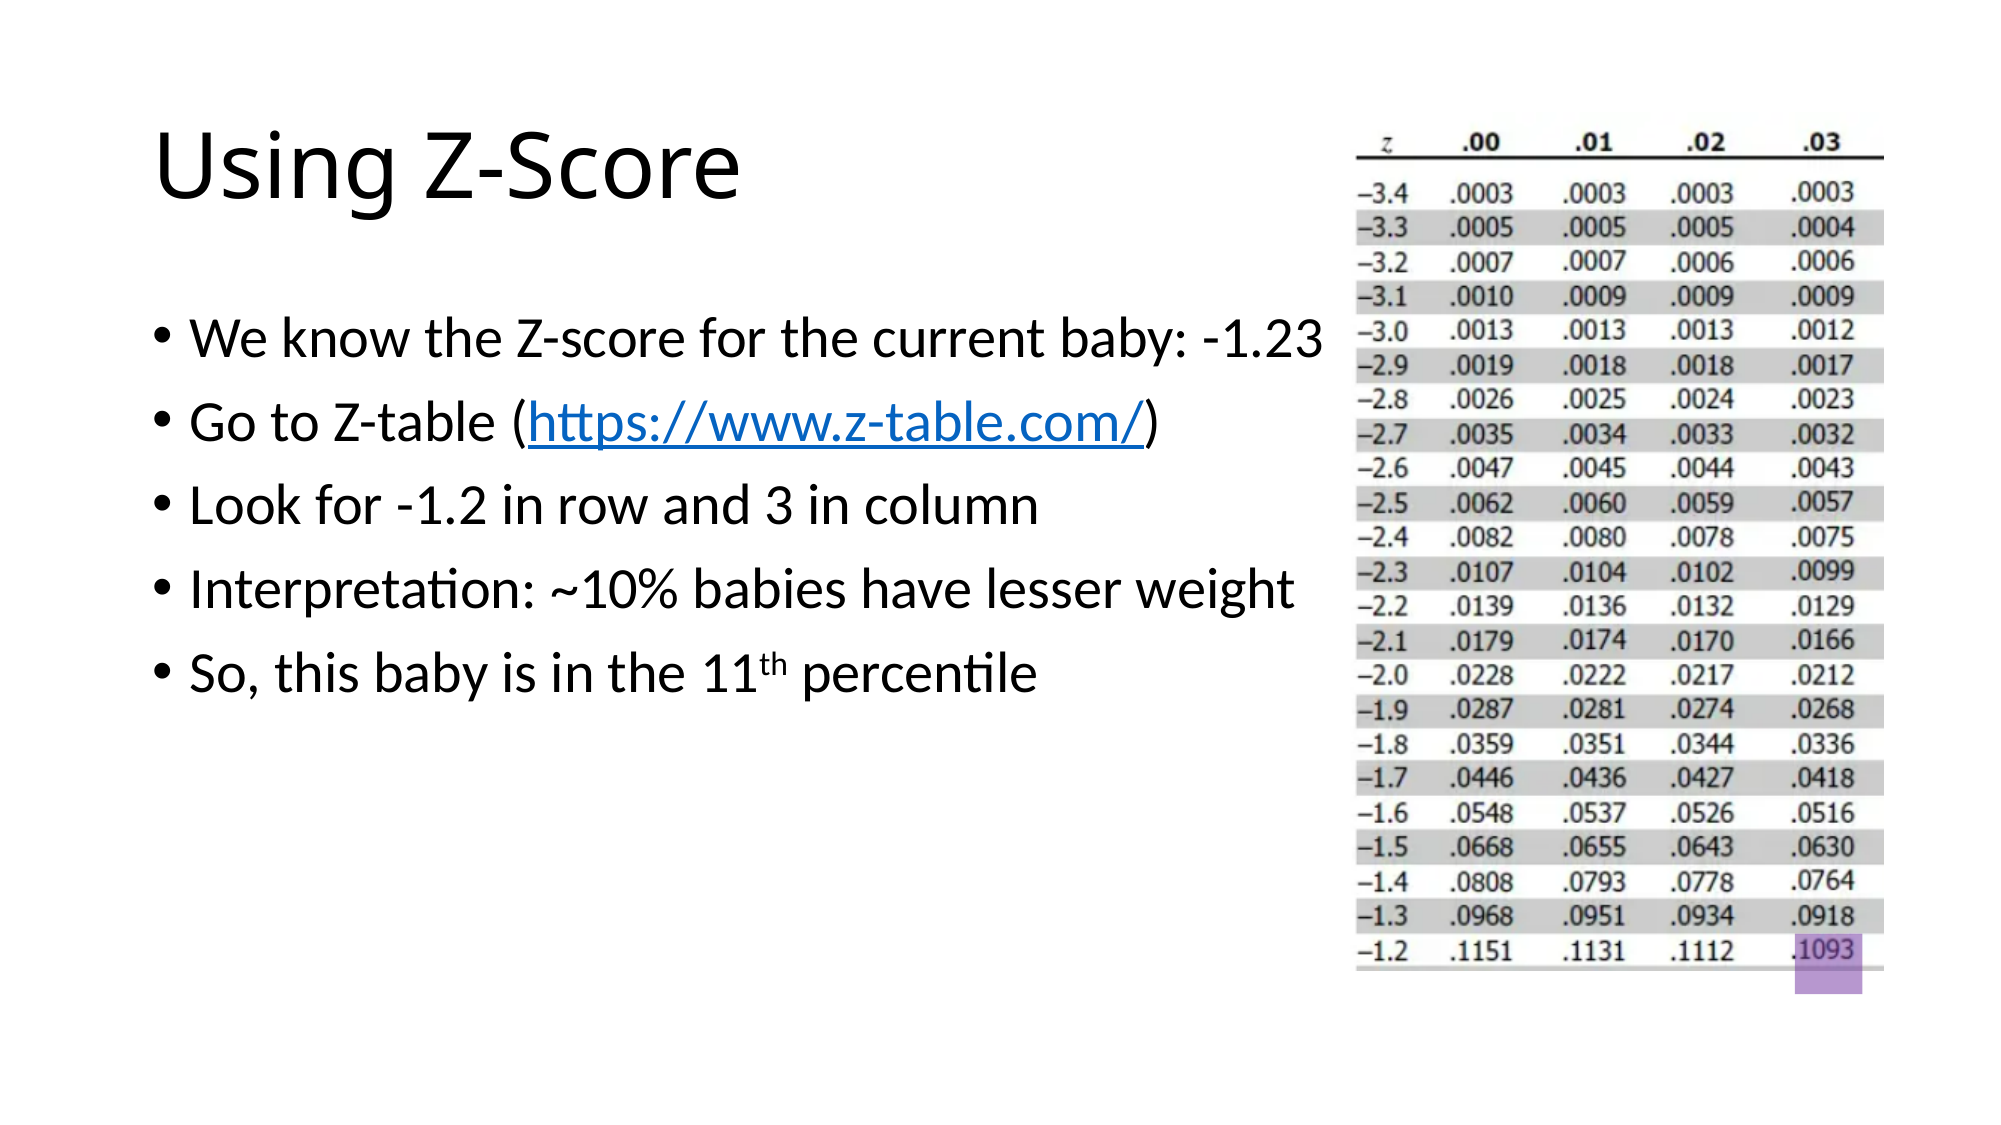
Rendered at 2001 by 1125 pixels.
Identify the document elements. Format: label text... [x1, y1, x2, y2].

picture [1339, 111, 1884, 971]
list We know the Z-score for the current baby: -1.23 Go to Z-table (https://www.z-table.com/) Look for -1.2 in row and 3 in column Interpretation: ~10% babies have lesser weight So, this baby is in the 11th percentile [137, 299, 1863, 1014]
text_box [1794, 971, 1863, 995]
title Using Z-Score [137, 59, 1863, 278]
